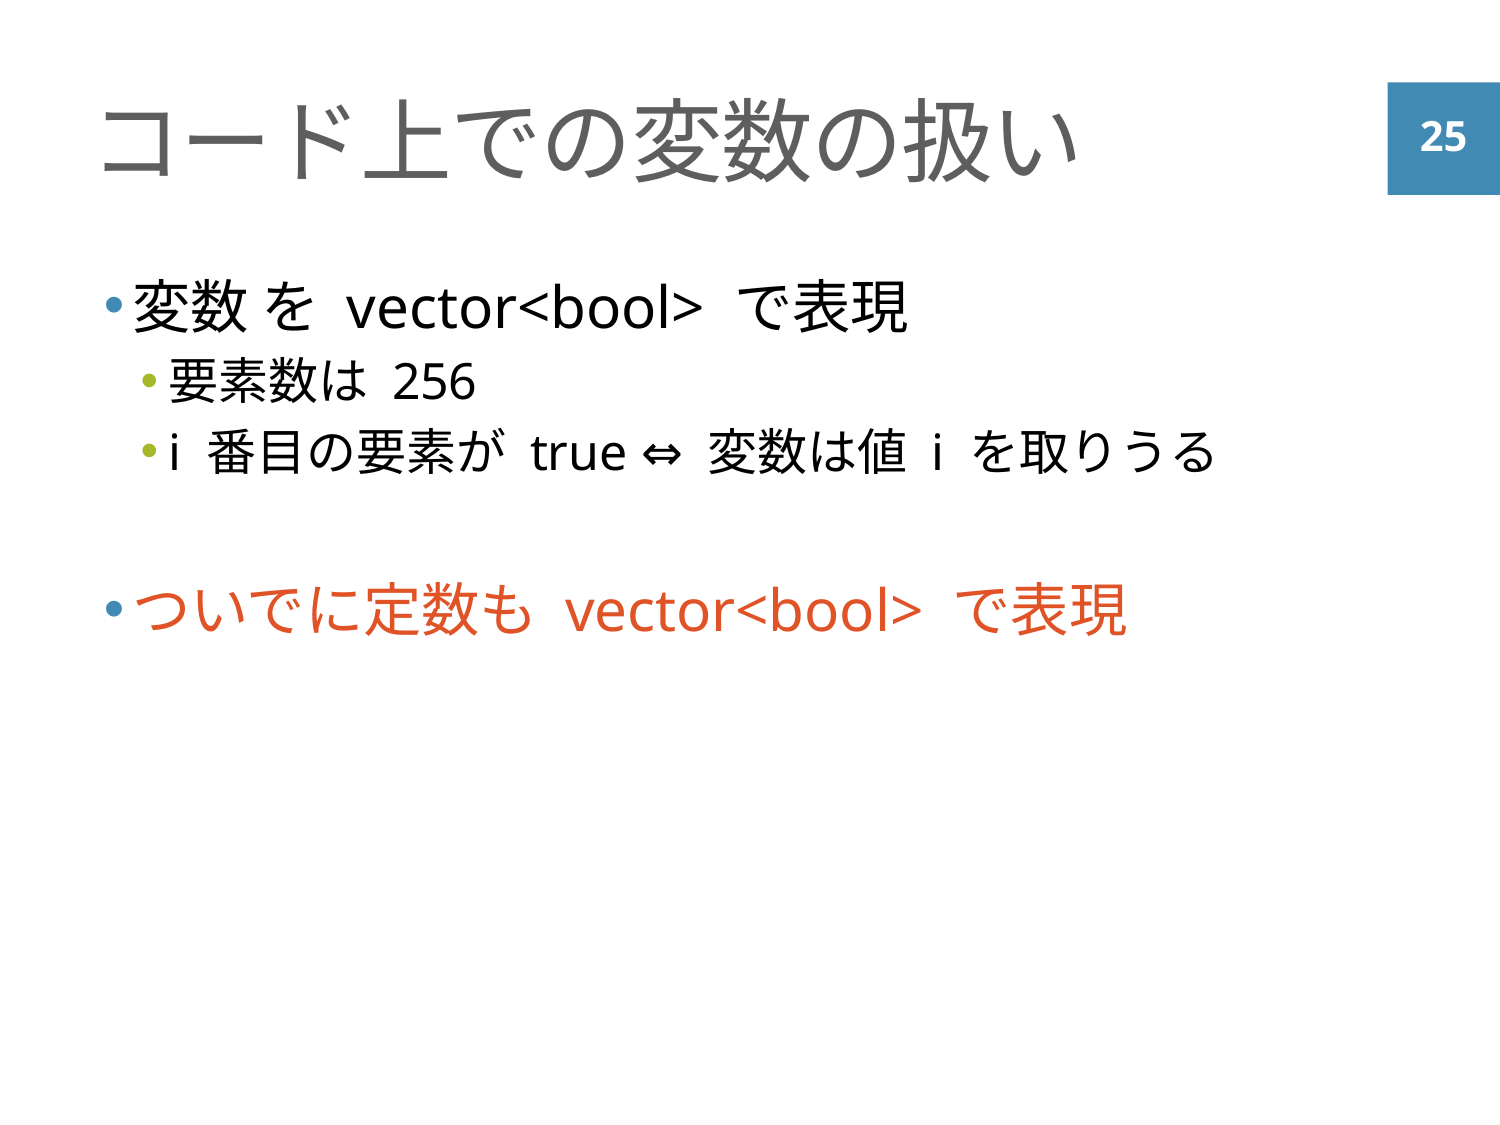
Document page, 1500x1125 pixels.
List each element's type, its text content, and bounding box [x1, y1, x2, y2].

list 変数 を vector<bool> で表現 要素数は 256 i 番目の要素が true ⇔ 変数は値 i を取りうる ついでに定数も vector<bool> で表現 [75, 262, 1469, 1050]
title コード上での変数の扱い [75, 45, 1469, 233]
